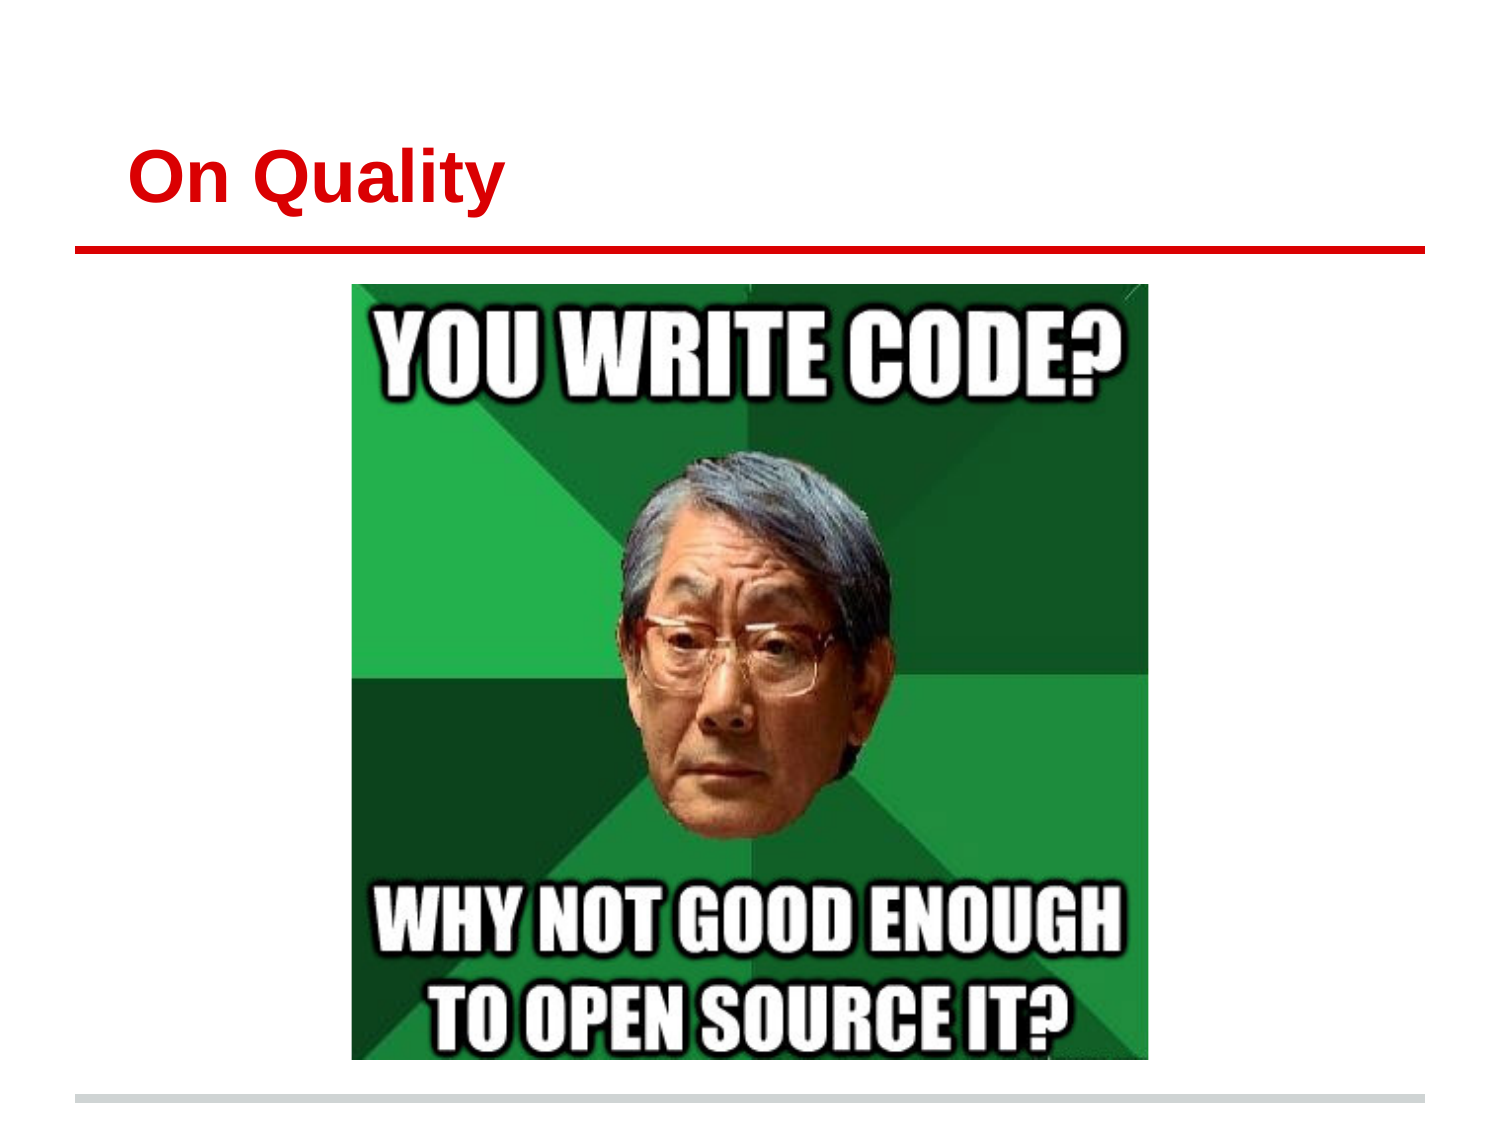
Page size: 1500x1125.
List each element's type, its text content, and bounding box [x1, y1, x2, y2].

text_box [351, 284, 1149, 1061]
title On Quality [75, 14, 1425, 233]
